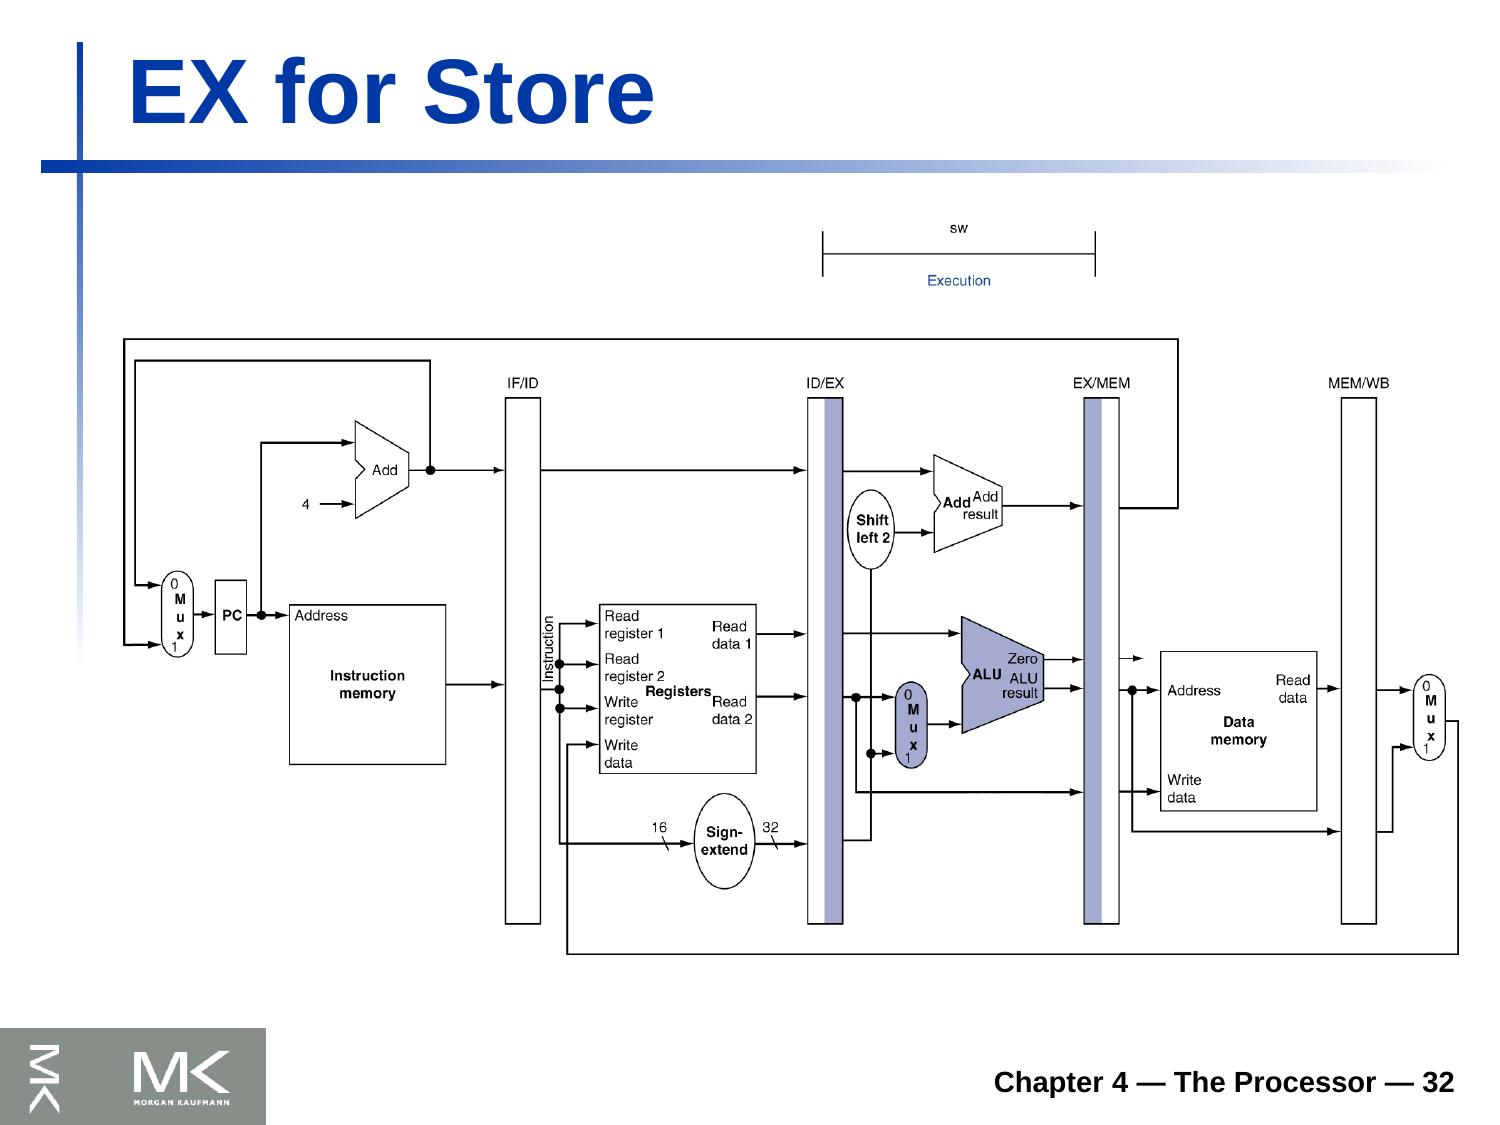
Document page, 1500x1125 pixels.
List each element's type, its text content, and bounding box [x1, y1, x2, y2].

picture [123, 220, 1459, 955]
footer Chapter 4 — The Processor — 32 [277, 1046, 1471, 1106]
title EX for Store [112, 23, 1468, 149]
picture [0, 1028, 266, 1125]
